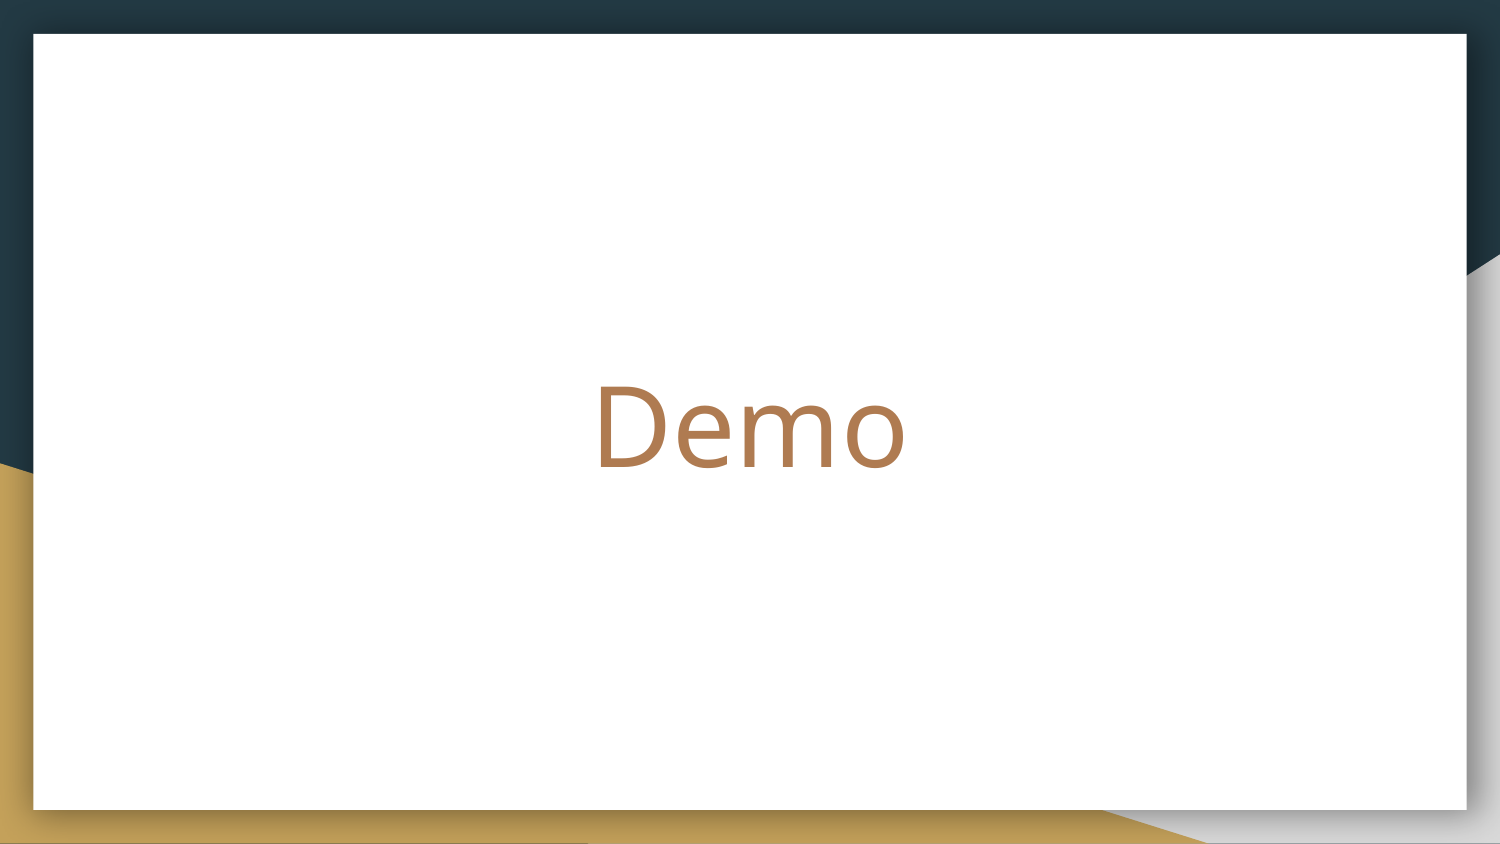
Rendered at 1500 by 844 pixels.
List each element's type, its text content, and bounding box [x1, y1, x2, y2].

title Demo [134, 340, 1366, 504]
